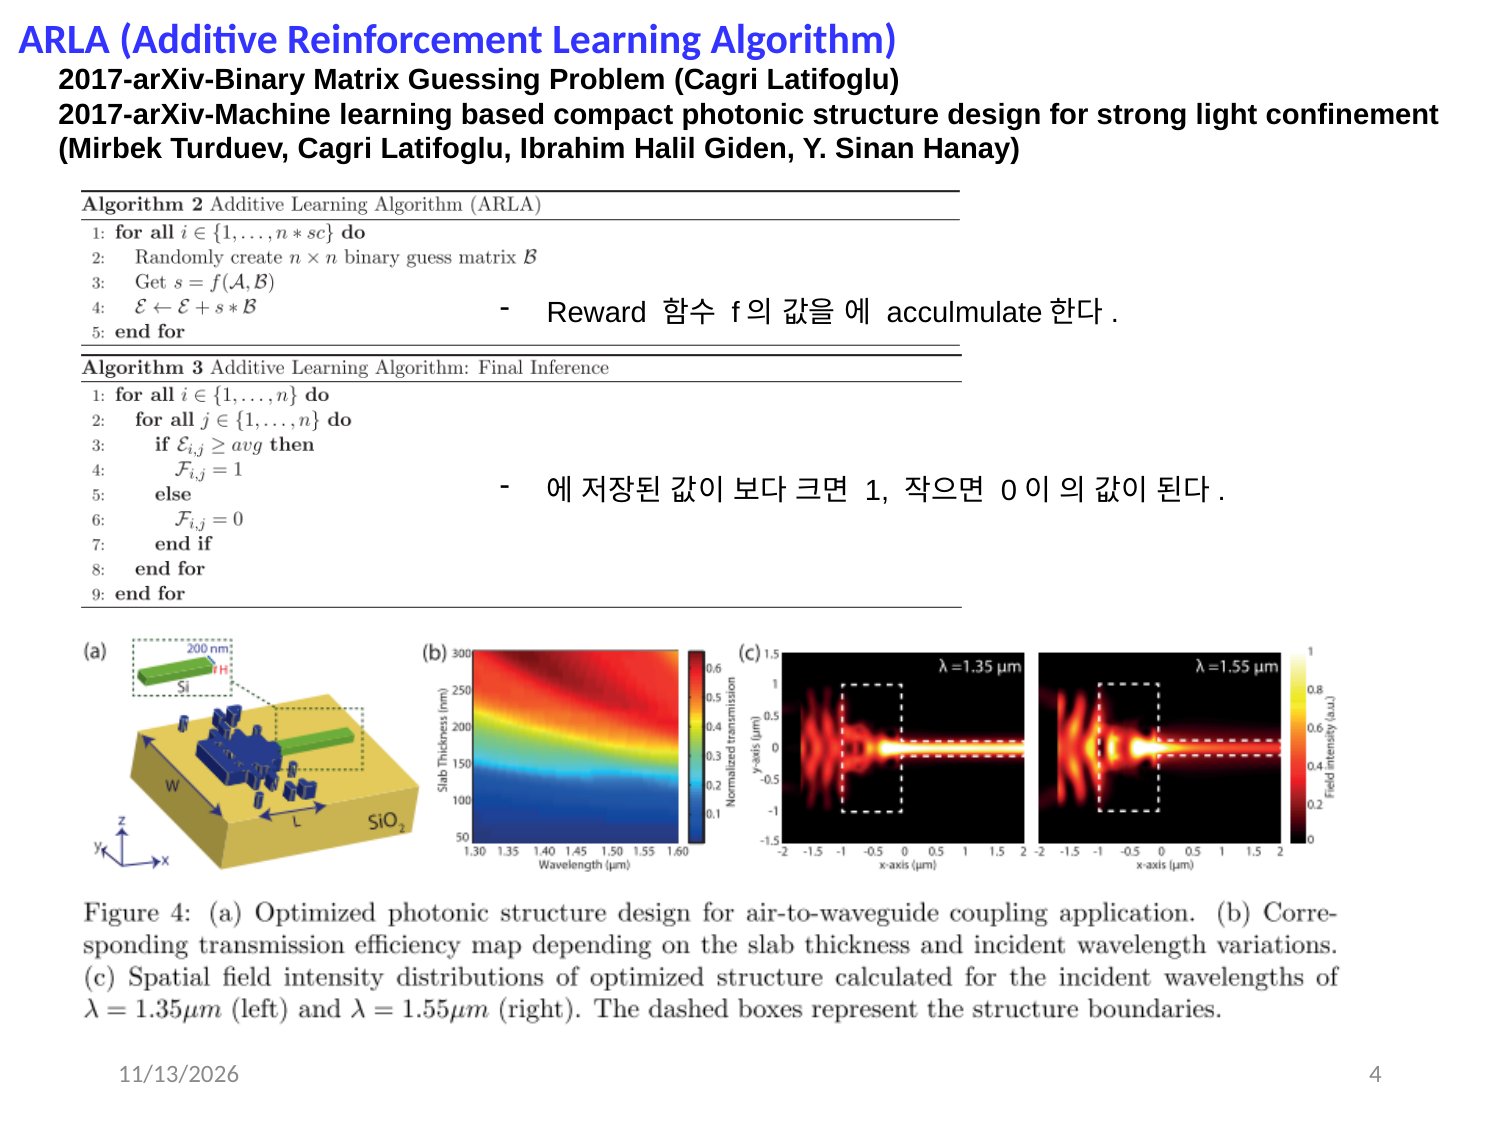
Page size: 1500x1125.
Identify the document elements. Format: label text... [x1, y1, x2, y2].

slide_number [103, 1042, 441, 1103]
text_box ARLA (Additive Reinforcement Learning Algorithm) [3, 4, 913, 70]
text_box 2017-arXiv-Binary Matrix Guessing Problem (Cagri Latifoglu) 2017-arXiv-Machine learning based compact photonic structure design for strong light confinement (Mirbek Turduev, Cagri Latifoglu, Ibrahim Halil Giden, Y. Sinan Hanay) [43, 52, 1500, 173]
slide_number 4 [1059, 1042, 1397, 1103]
picture [78, 631, 1347, 1030]
picture [78, 186, 965, 612]
